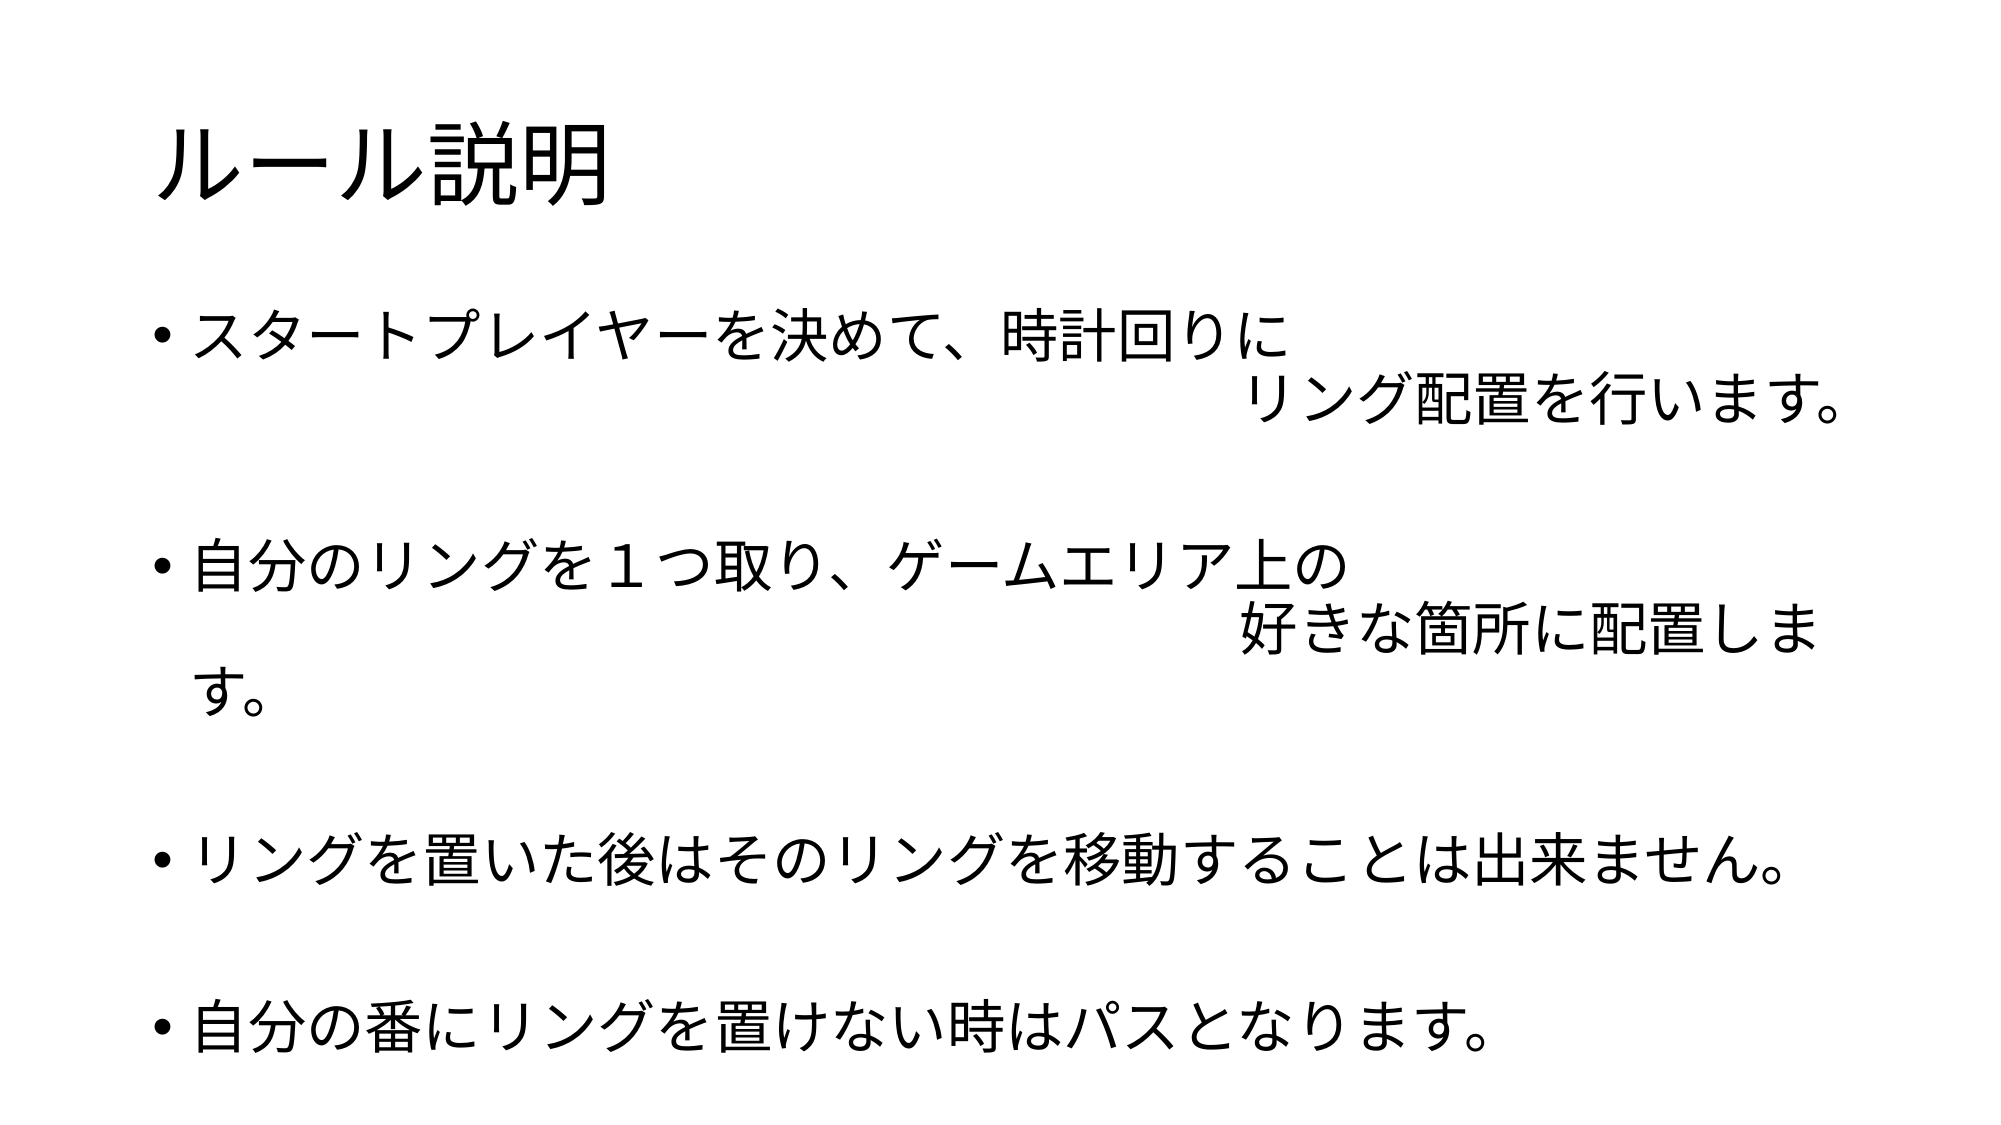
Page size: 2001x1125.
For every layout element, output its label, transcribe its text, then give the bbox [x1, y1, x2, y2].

title ルール説明 [137, 59, 1863, 278]
list スタートプレイヤーを決めて、時計回りに リング配置を行います。 自分のリングを１つ取り、ゲームエリア上の 好きな箇所に配置します。 リングを置いた後はそのリングを移動することは出来ません。 自分の番にリングを置けない時はパスとなります。 [137, 299, 1863, 1014]
